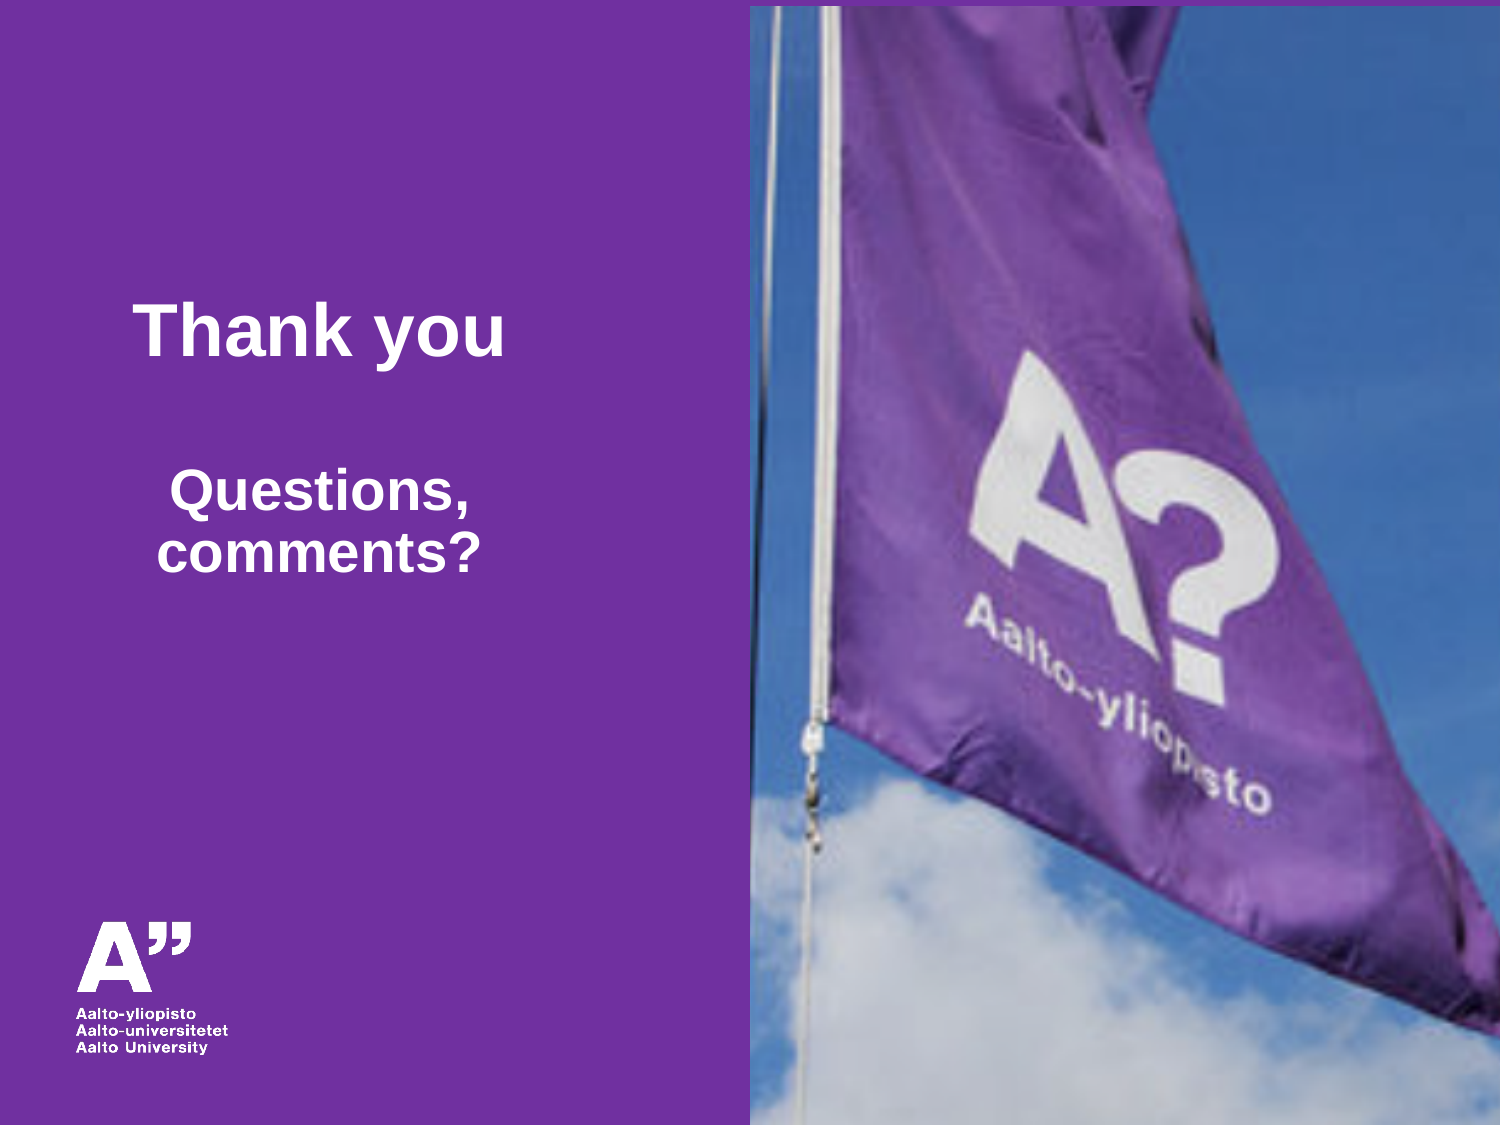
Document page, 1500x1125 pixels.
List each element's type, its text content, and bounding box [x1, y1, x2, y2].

picture [0, 850, 303, 1125]
picture [749, 6, 1500, 1125]
list Thank you Questions, comments? [60, 234, 580, 800]
